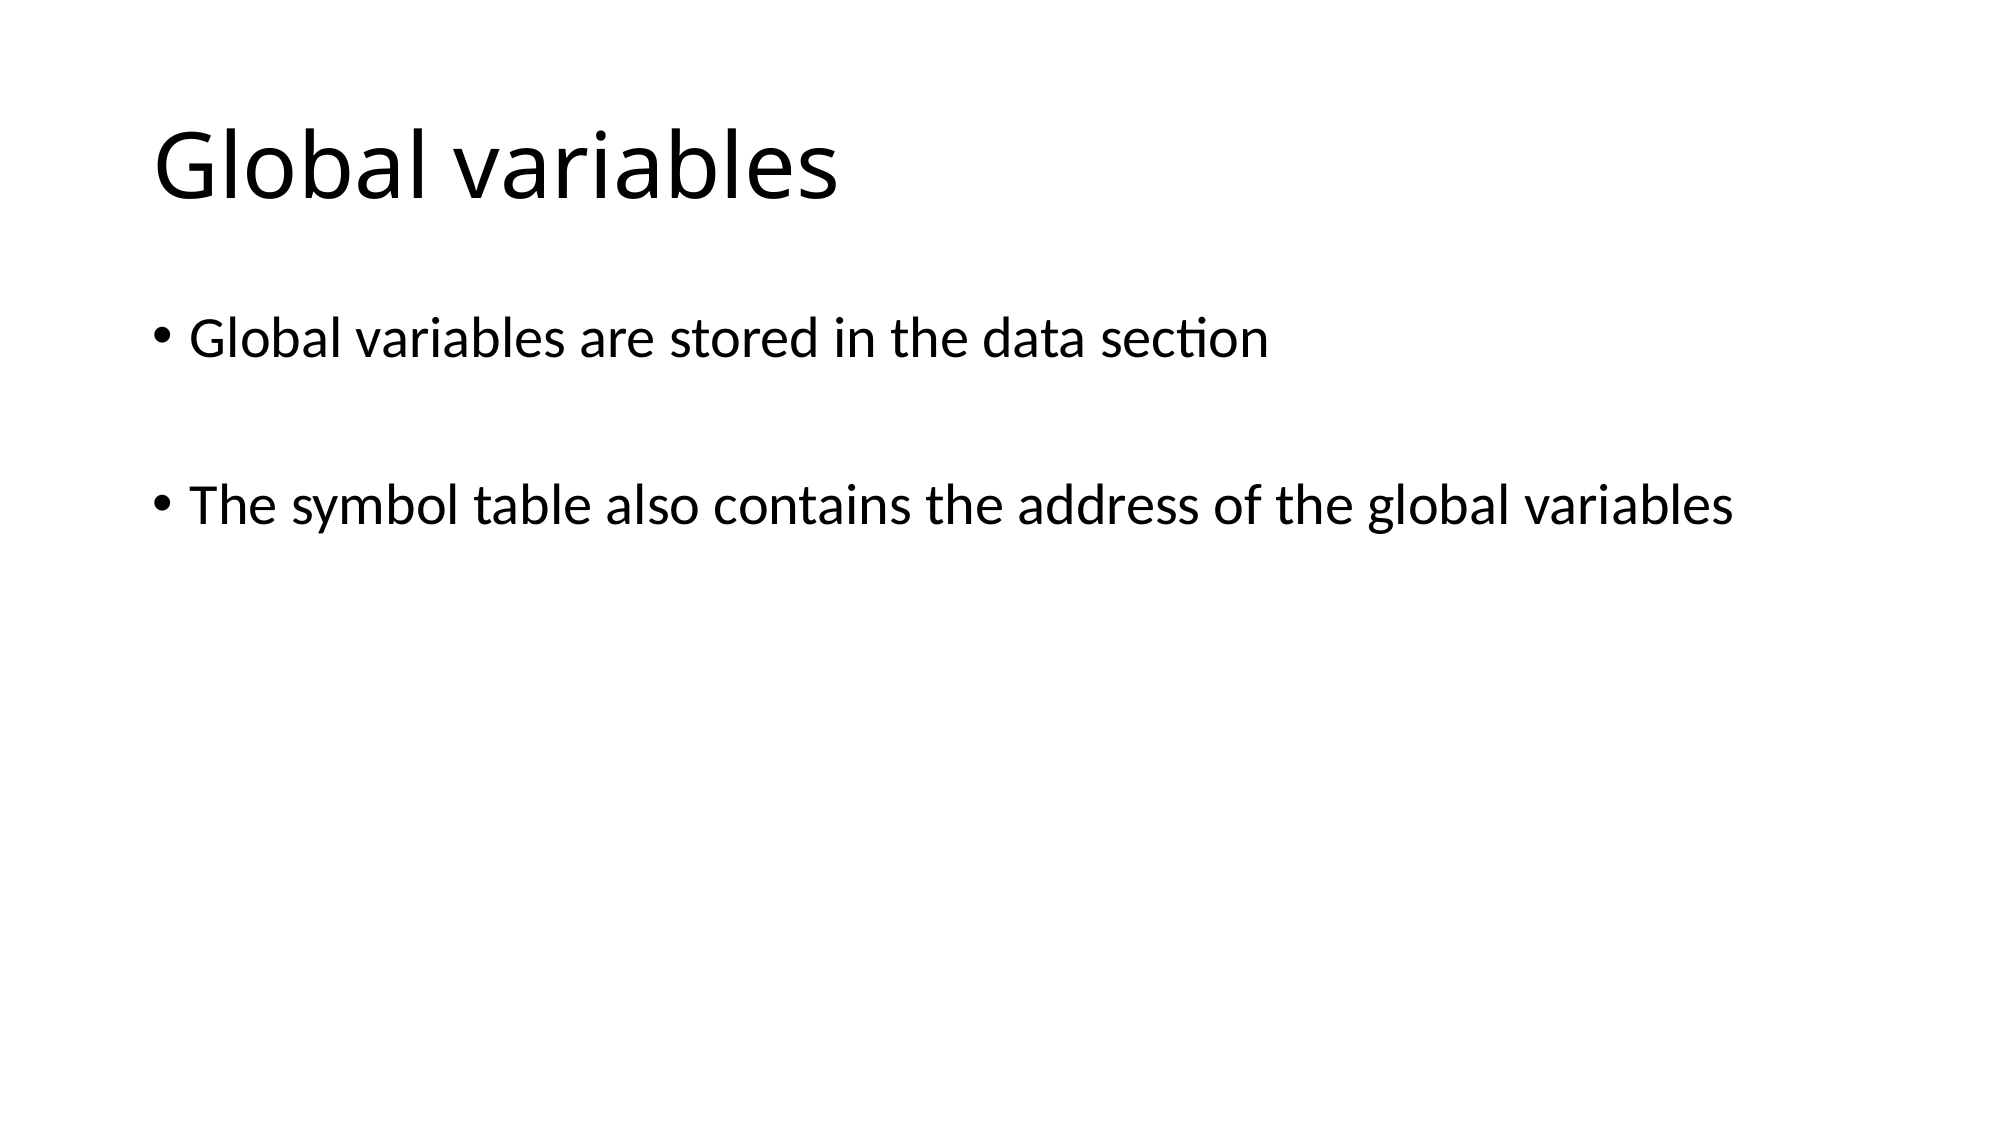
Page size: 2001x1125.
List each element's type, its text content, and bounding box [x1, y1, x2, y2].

title Global variables [137, 59, 1863, 278]
list Global variables are stored in the data section The symbol table also contains the address of the global variables [137, 299, 1863, 1014]
